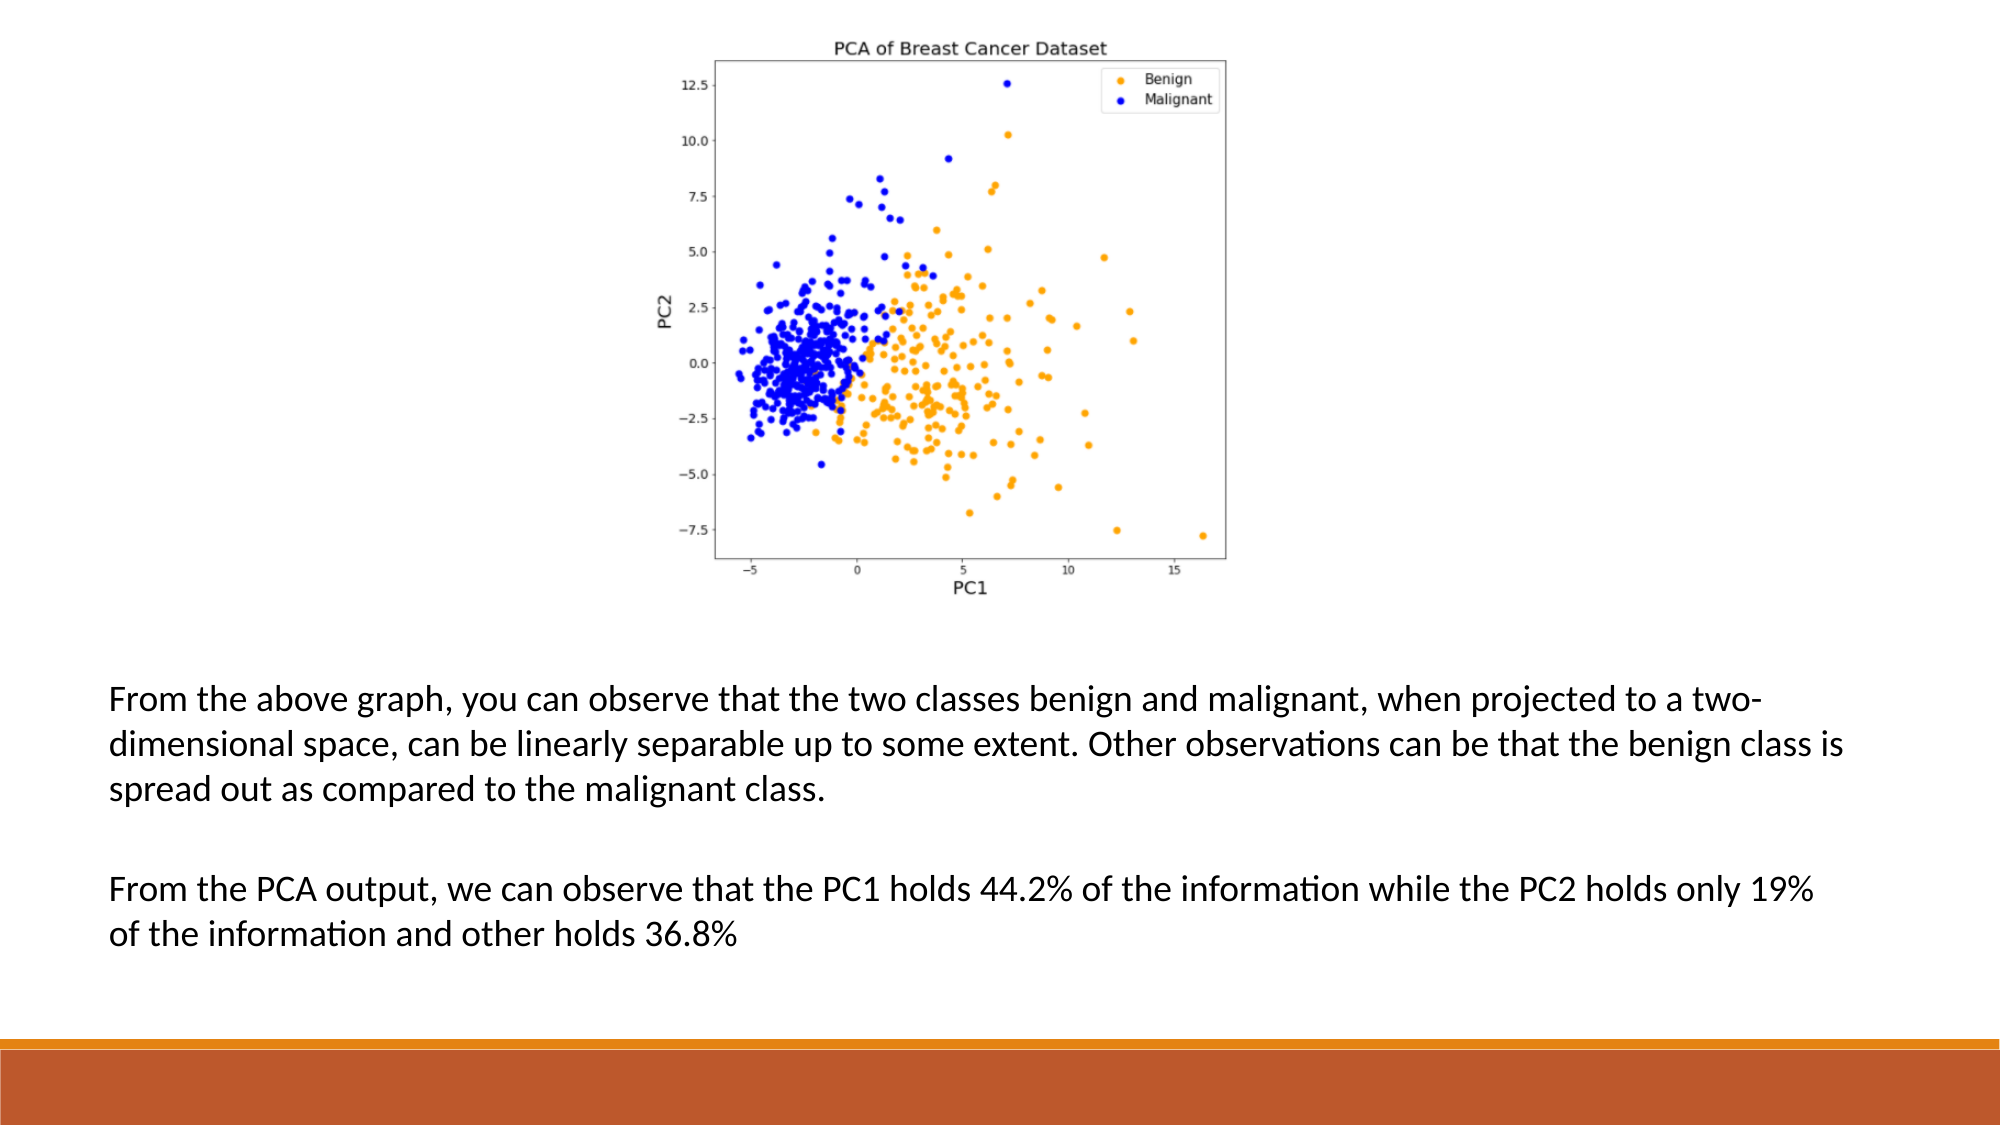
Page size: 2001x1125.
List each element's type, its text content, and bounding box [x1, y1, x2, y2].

text_box From the PCA output, we can observe that the PC1 holds 44.2% of the information while the PC2 holds only 19% of the information and other holds 36.8% [94, 856, 1859, 962]
text_box From the above graph, you can observe that the two classes benign and malignant, when projected to a two-dimensional space, can be linearly separable up to some extent. Other observations can be that the benign class is spread out as compared to the malignant class. [94, 666, 1917, 817]
picture [651, 26, 1266, 602]
